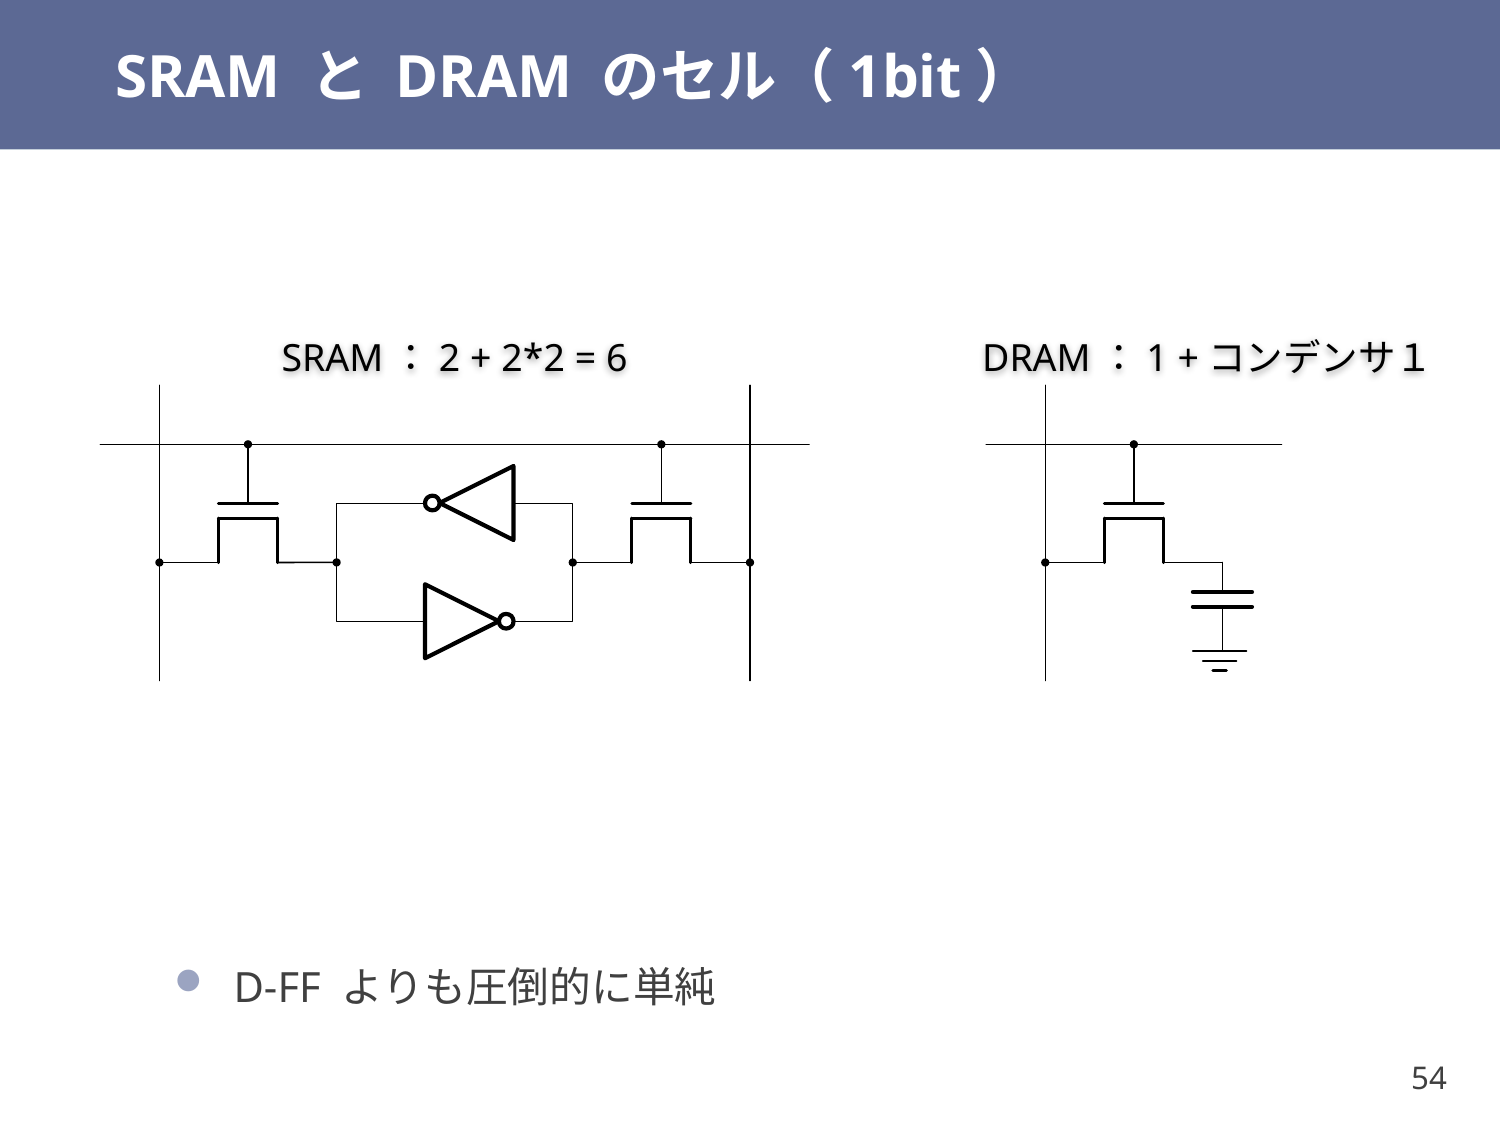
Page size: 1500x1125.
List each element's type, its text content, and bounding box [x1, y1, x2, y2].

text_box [1104, 503, 1164, 563]
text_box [631, 503, 692, 563]
text_box [334, 501, 405, 624]
list D-FF よりも圧倒的に単純 [100, 931, 1459, 1036]
text_box [533, 501, 575, 624]
text_box SRAM：2 + 2*2 = 6 [247, 325, 662, 386]
title SRAM と DRAM のセル（1bit） [100, 0, 1500, 150]
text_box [1192, 591, 1253, 607]
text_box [1192, 650, 1247, 671]
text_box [218, 503, 278, 563]
picture [410, 445, 529, 681]
text_box DRAM：1 +コンデンサ１ [956, 325, 1459, 386]
